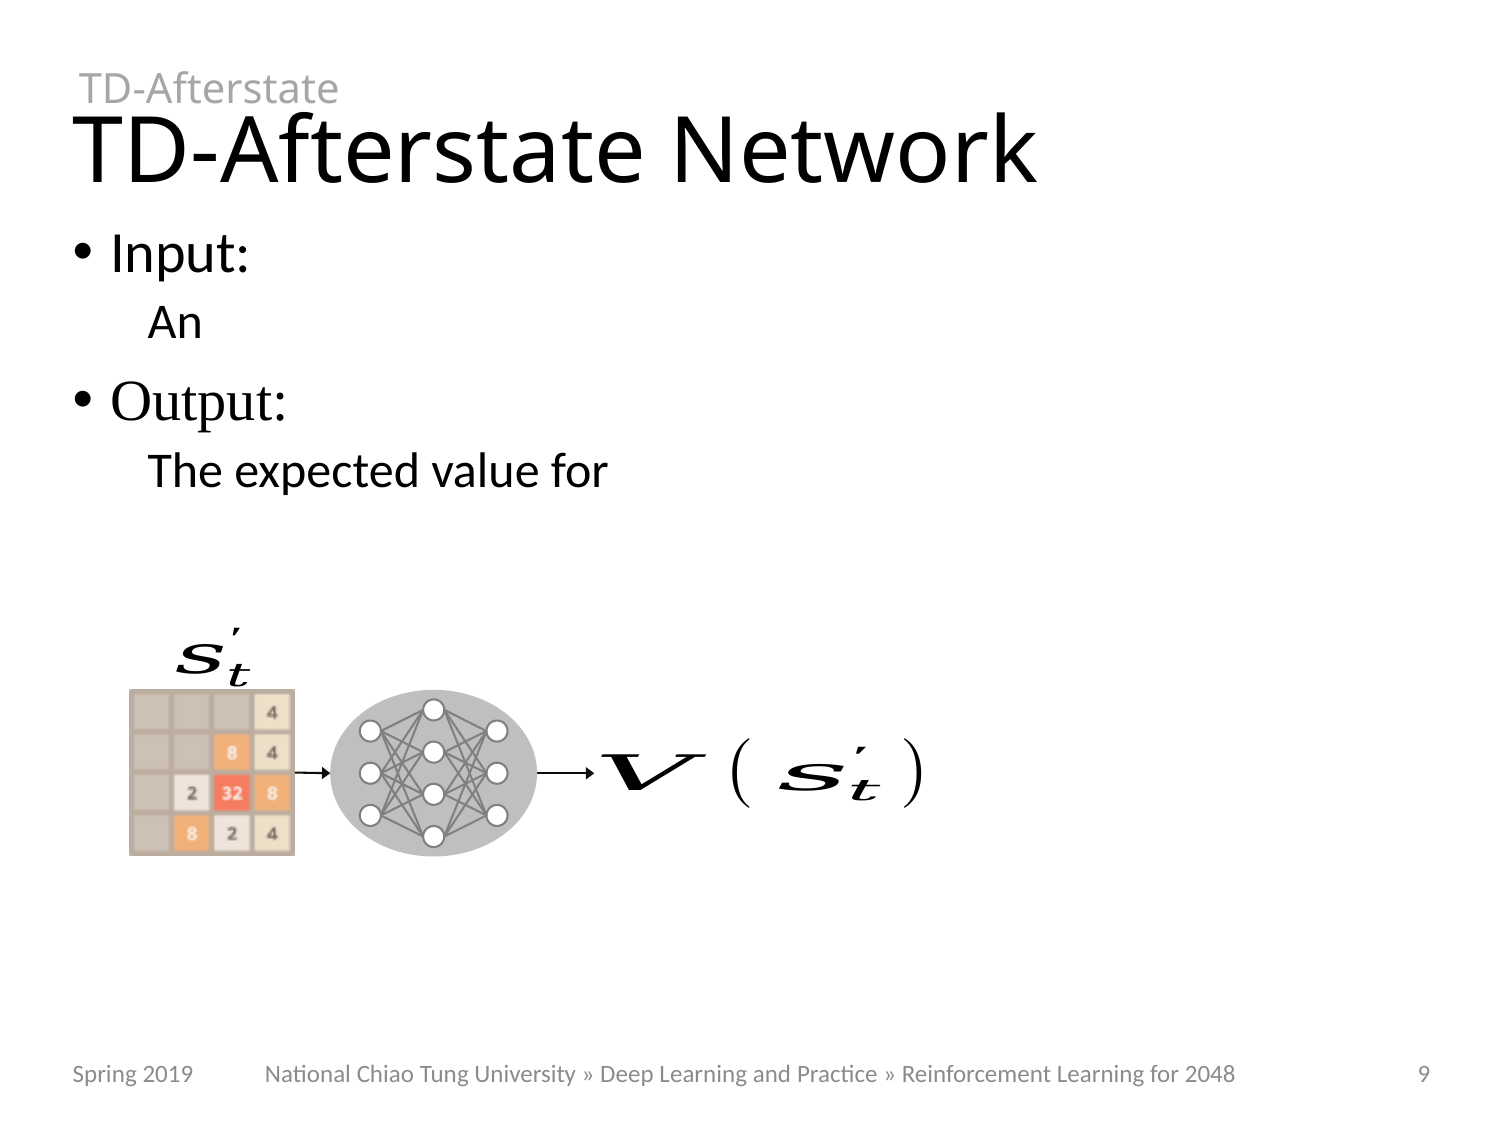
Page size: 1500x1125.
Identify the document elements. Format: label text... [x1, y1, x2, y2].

title TD-Afterstate Network [57, 124, 1446, 215]
footer National Chiao Tung University » Deep Learning and Practice » Reinforcement Learning for 2048 [396, 1042, 1107, 1103]
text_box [129, 618, 926, 857]
list TD-Afterstate [57, 56, 1446, 124]
slide_number Spring 2019 [57, 1042, 396, 1103]
slide_number 9 [1107, 1042, 1446, 1103]
